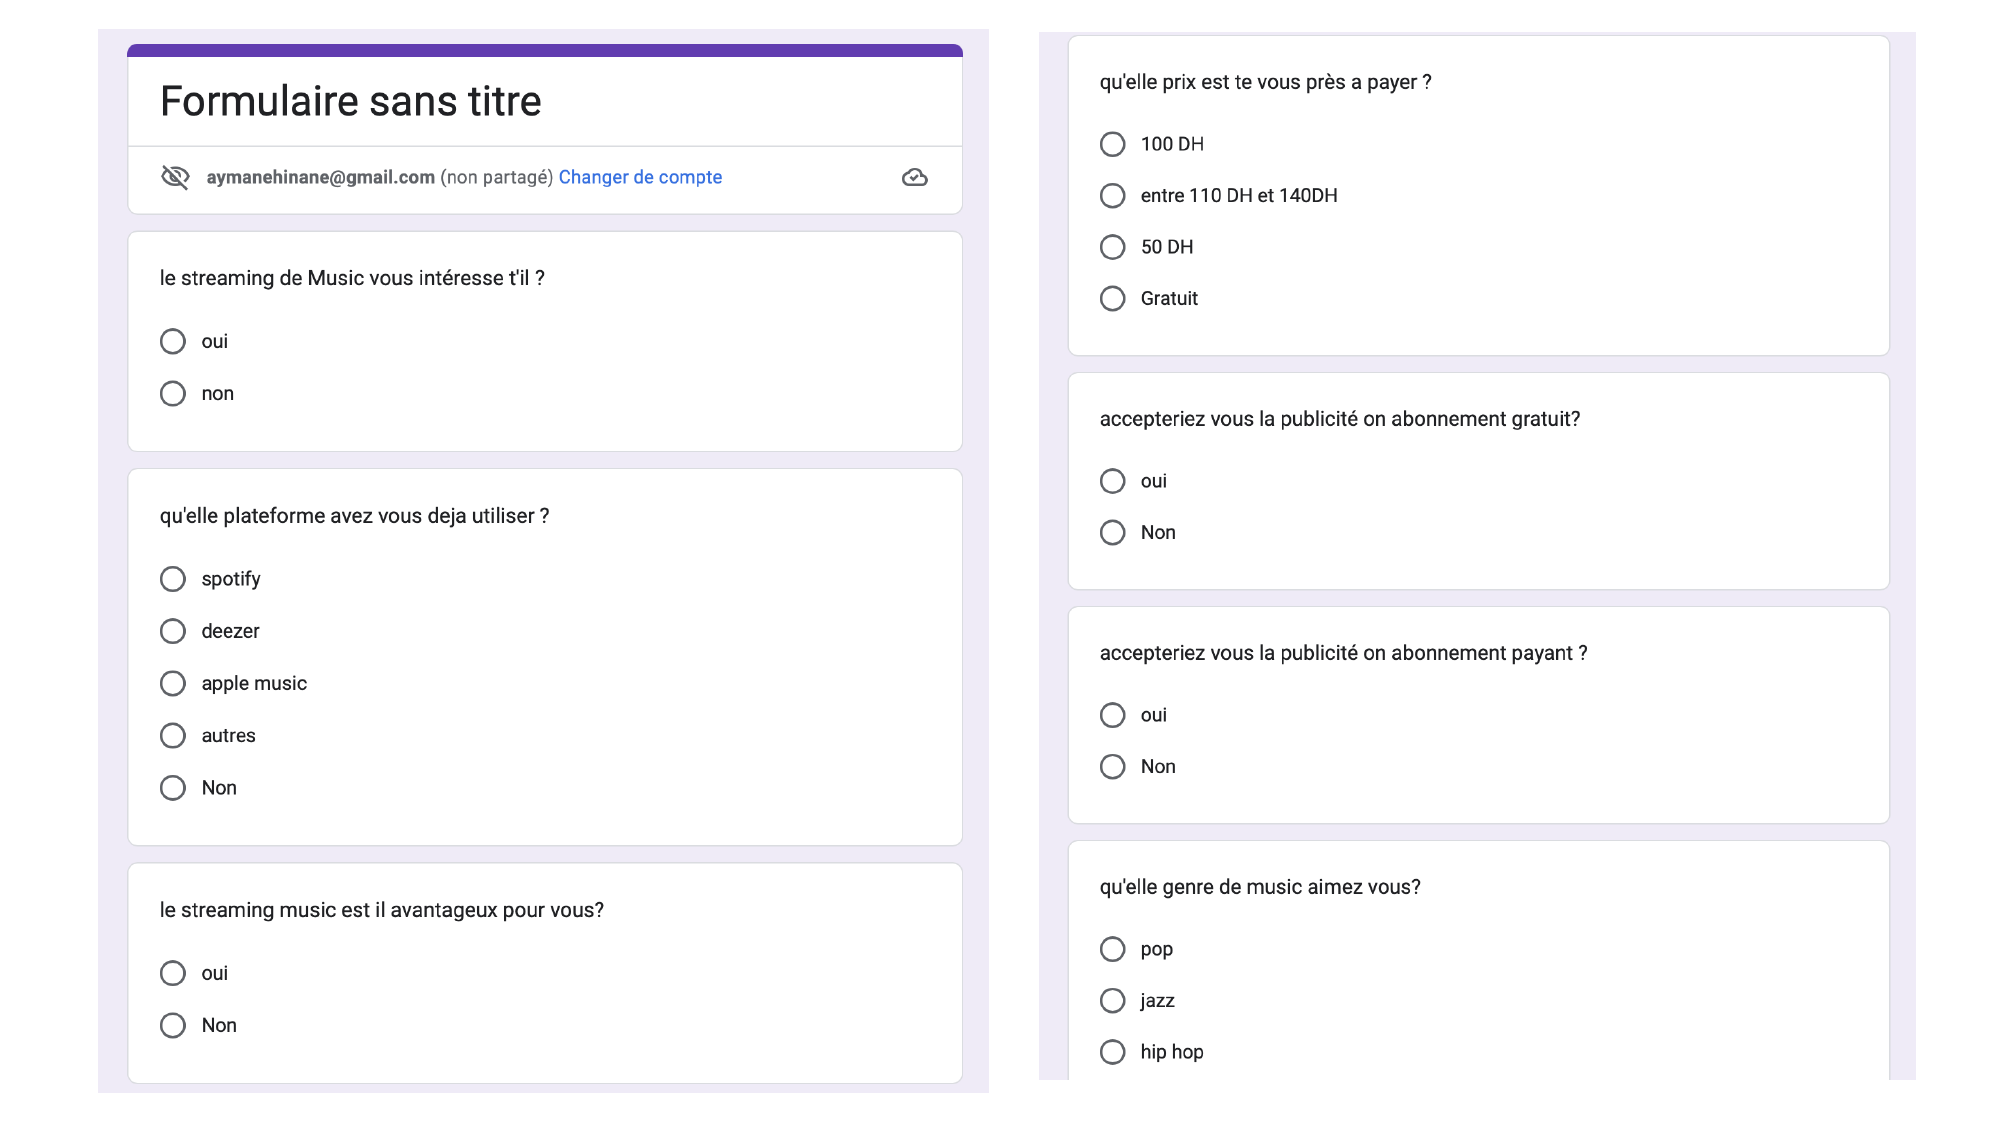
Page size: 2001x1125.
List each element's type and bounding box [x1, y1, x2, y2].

list [98, 29, 989, 1094]
picture [1039, 32, 1916, 1080]
